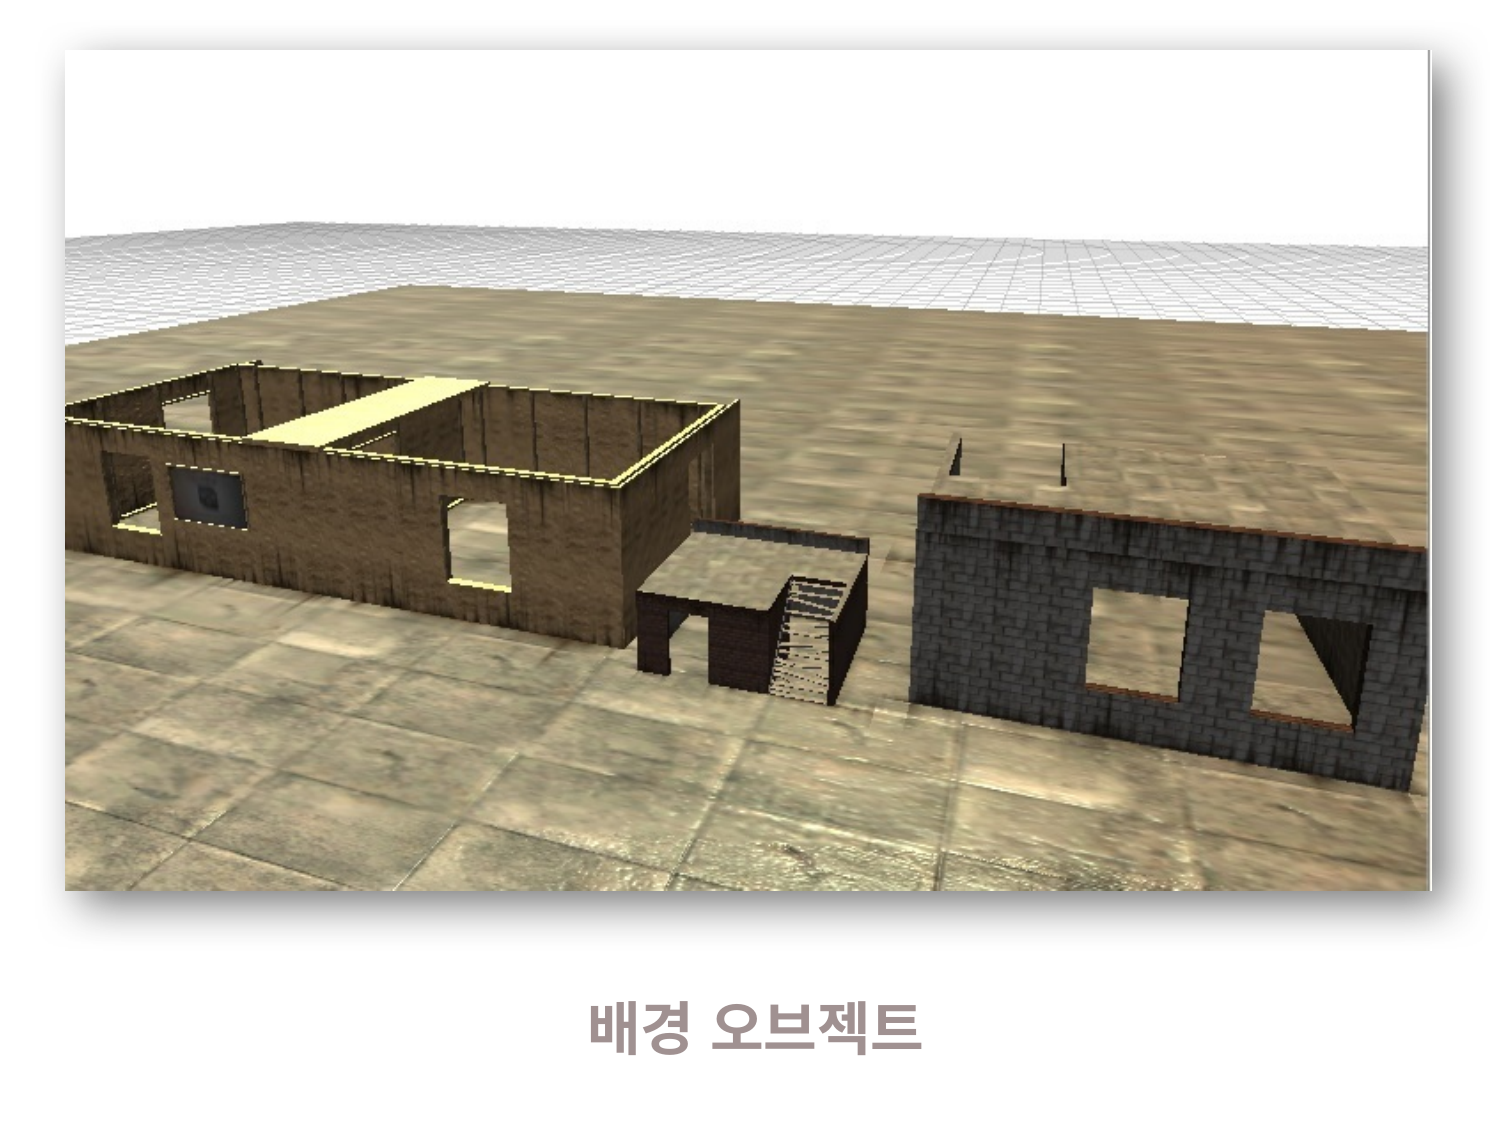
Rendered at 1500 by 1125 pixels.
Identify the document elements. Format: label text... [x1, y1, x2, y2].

text_box 배경 오브젝트 [410, 984, 1102, 1070]
picture [64, 50, 1432, 891]
